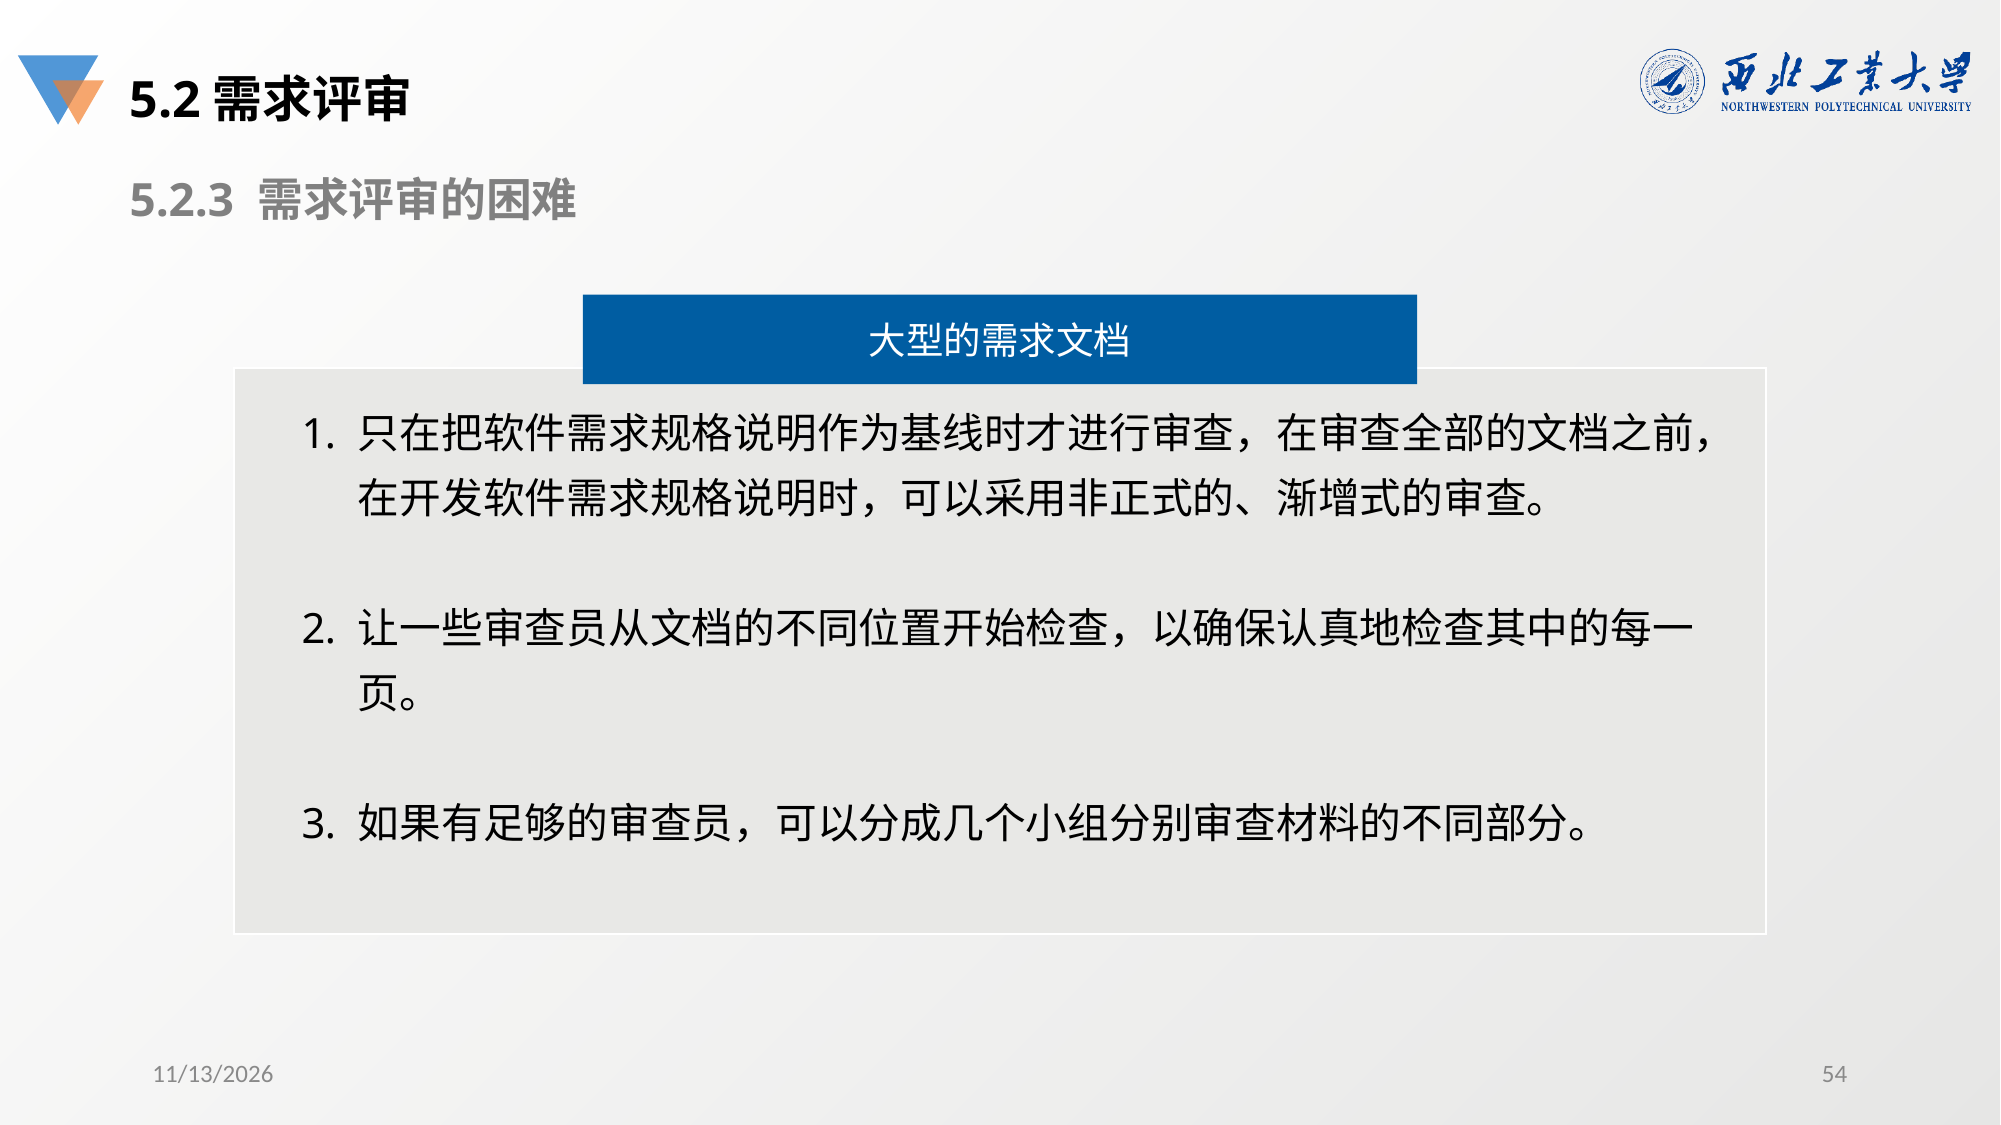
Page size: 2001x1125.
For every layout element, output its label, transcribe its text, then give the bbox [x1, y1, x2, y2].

text_box 5.2需求评审 [114, 60, 619, 136]
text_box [234, 294, 1766, 934]
picture [1636, 41, 1973, 125]
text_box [17, 55, 104, 125]
text_box 5.2.3 需求评审的困难 [114, 162, 619, 233]
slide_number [137, 1042, 588, 1103]
slide_number 54 [1412, 1042, 1863, 1103]
